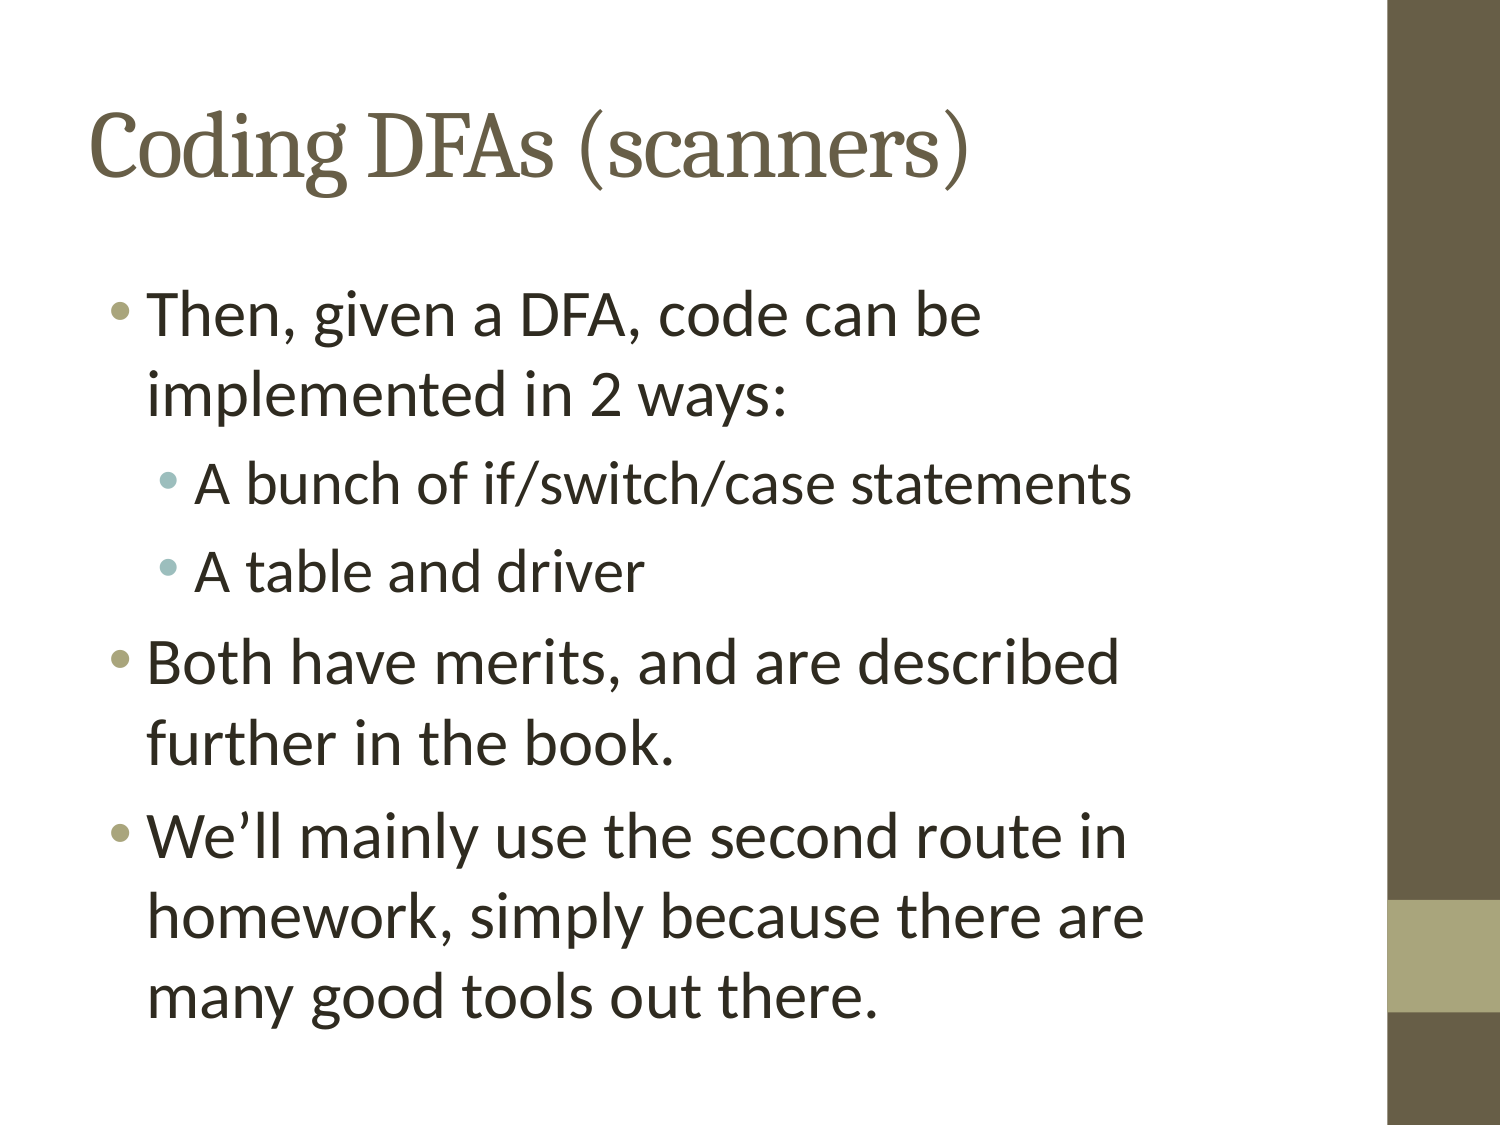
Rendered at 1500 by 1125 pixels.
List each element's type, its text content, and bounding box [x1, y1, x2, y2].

text_box Coding DFAs (scanners) [74, 45, 1325, 233]
text_box Then, given a DFA, code can be implemented in 2 ways: A bunch of if/switch/case statements A table and driver Both have merits, and are described further in the book. We’ll mainly use the second route in homework, simply because there are many good tools out there. [74, 262, 1325, 1050]
